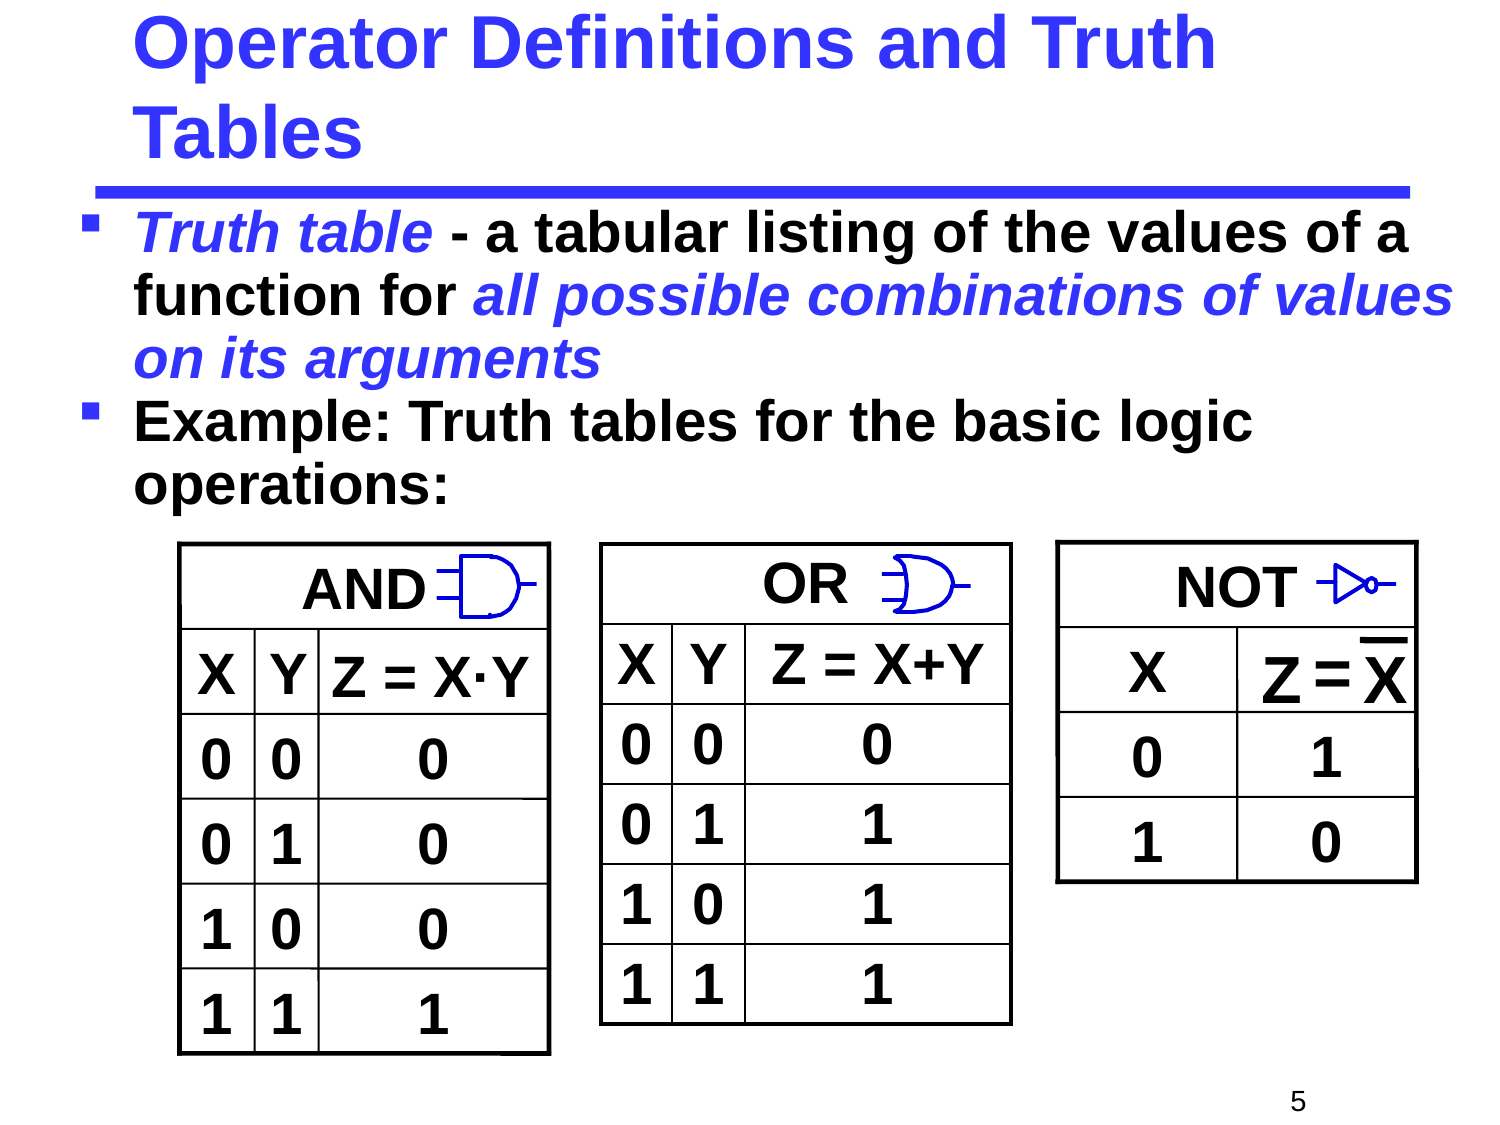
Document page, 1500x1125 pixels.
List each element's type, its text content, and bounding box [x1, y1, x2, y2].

table_cell 1 [673, 785, 744, 863]
table_cell 1 [746, 865, 1009, 943]
table_cell 1 [746, 945, 1009, 1022]
table_header OR [603, 546, 1009, 623]
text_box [1057, 541, 1417, 882]
list Truth table - a tabular listing of the values of a function for all possible combinations of values on its arguments Example: Truth tables for the basic logic operations: [62, 194, 1474, 454]
table_cell 1 [746, 785, 1009, 863]
table_cell 0 [603, 785, 671, 863]
table_cell 0 [746, 705, 1009, 783]
table_cell 1 [603, 945, 671, 1022]
table_cell Y [673, 625, 744, 703]
table_cell Z = X+Y [746, 625, 1009, 703]
table_cell 0 [673, 705, 744, 783]
title Operator Definitions and Truth Tables [117, 0, 1447, 168]
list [881, 554, 971, 614]
table_cell 0 [603, 705, 671, 783]
table_cell 1 [603, 865, 671, 943]
table_cell 0 [673, 865, 744, 943]
table_cell X [603, 625, 671, 703]
table_cell 1 [673, 945, 744, 1022]
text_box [179, 543, 565, 1054]
